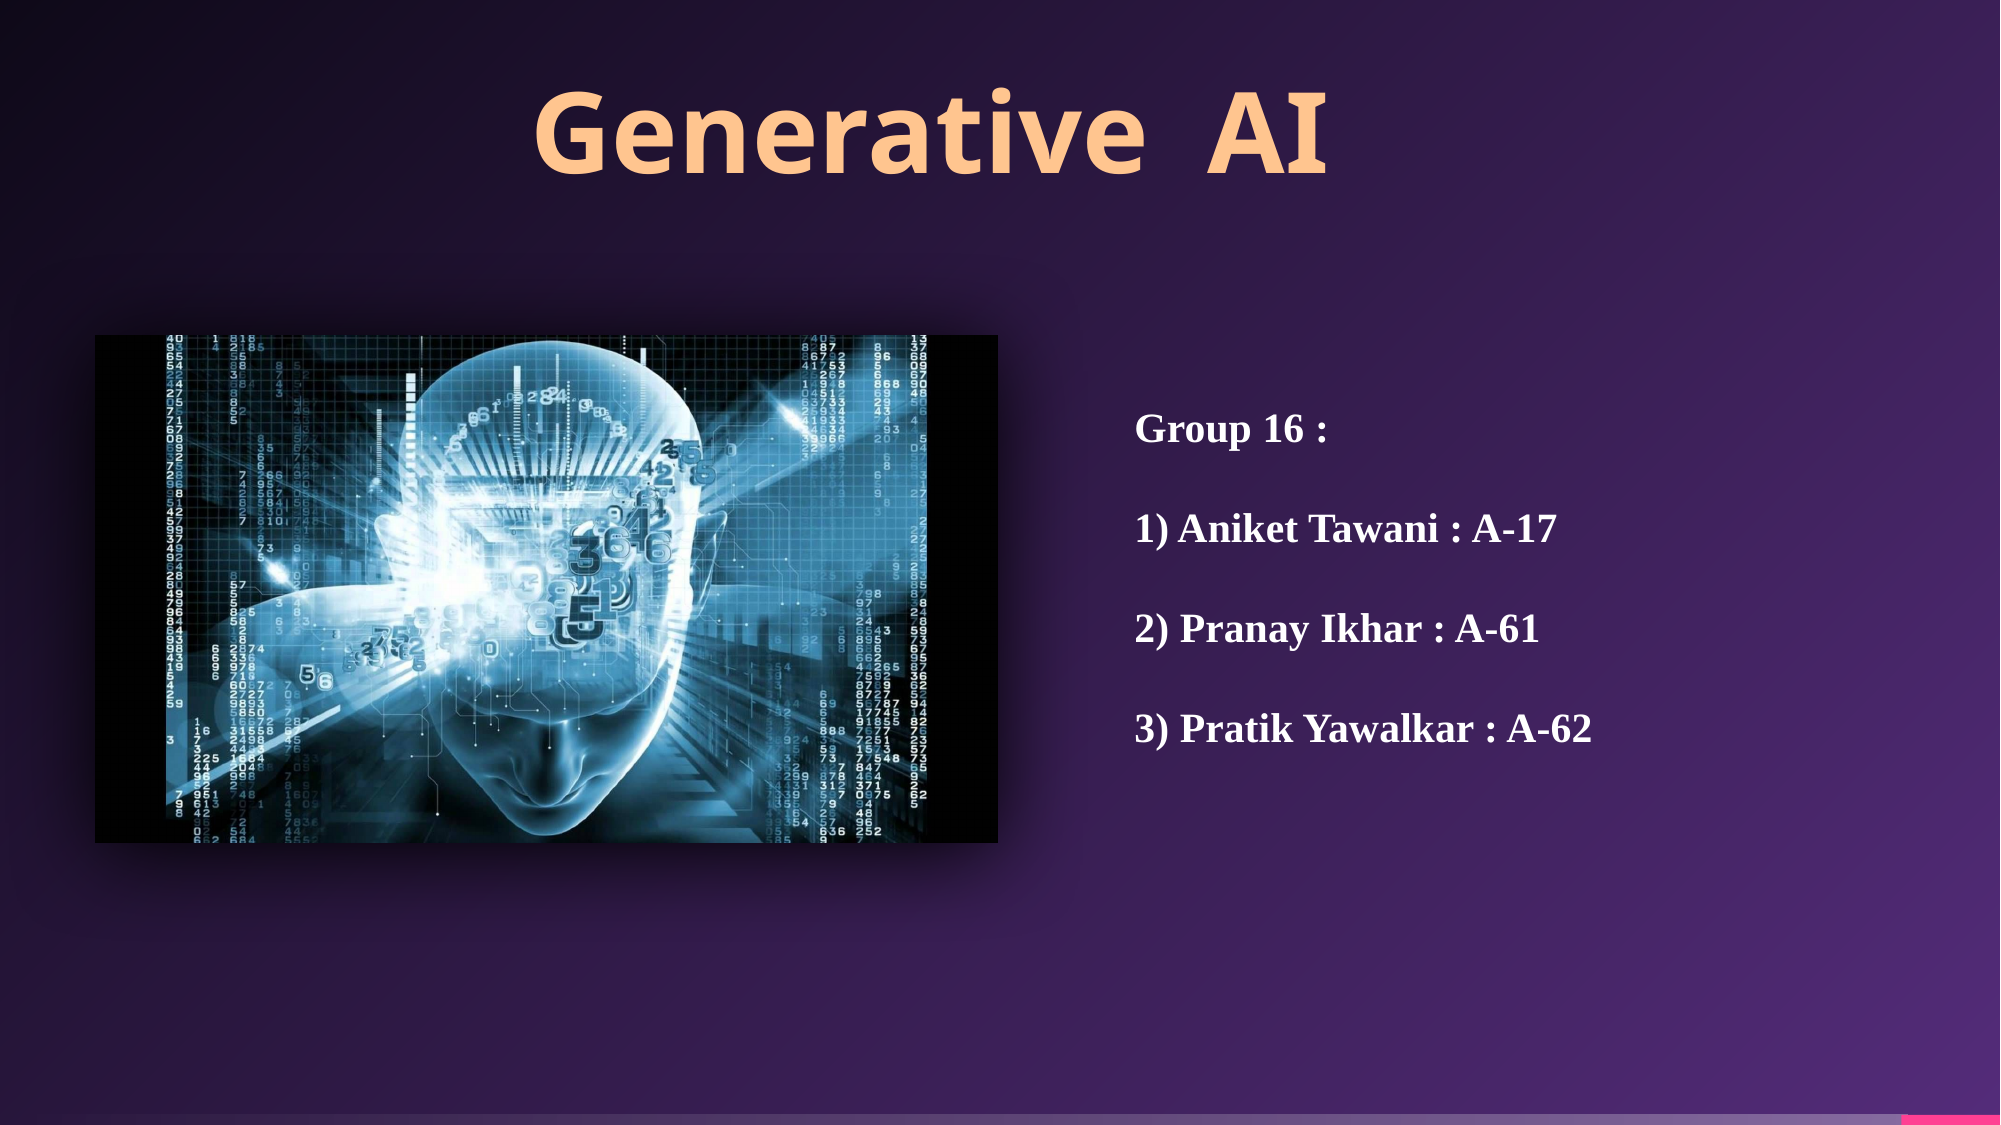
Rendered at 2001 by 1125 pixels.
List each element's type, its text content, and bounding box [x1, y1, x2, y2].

text_box Generative AI [392, 53, 1467, 204]
picture [94, 335, 998, 844]
text_box Group 16 : 1) Aniket Tawani : A-17 2) Pranay Ikhar : A-61 3) Pratik Yawalkar : A-62 [1119, 393, 1887, 809]
